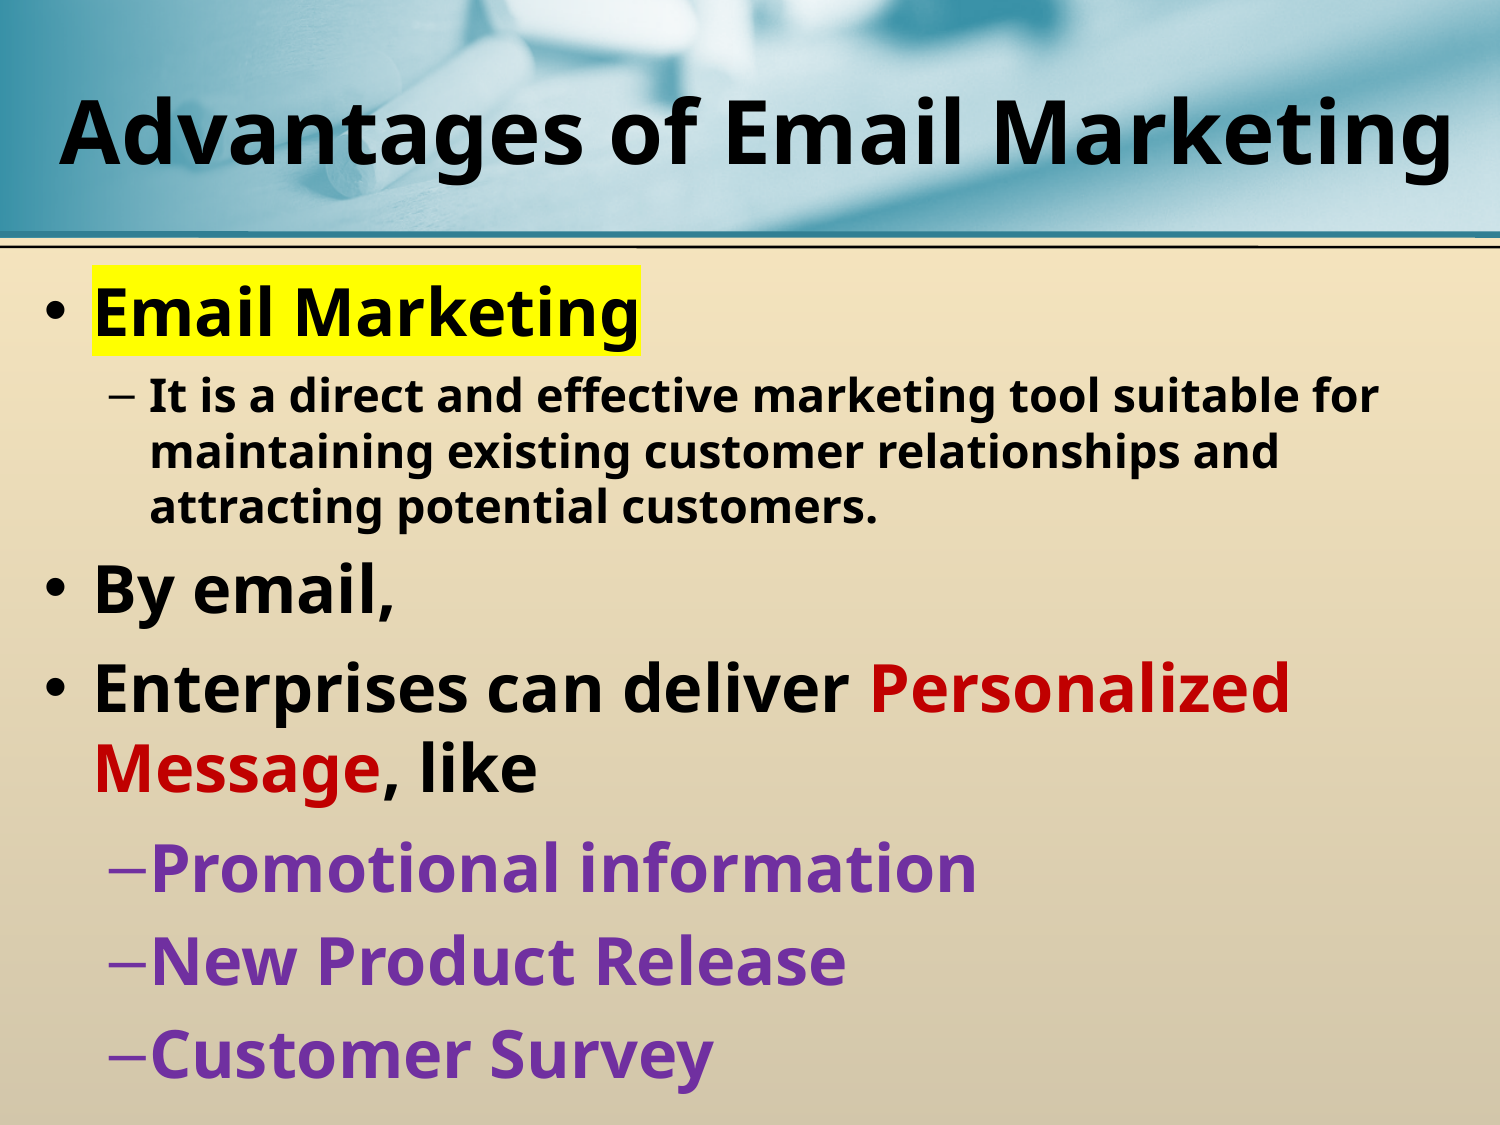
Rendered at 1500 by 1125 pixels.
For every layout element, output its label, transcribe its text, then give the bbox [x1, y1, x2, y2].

list Email Marketing It is a direct and effective marketing tool suitable for maintaining existing customer relationships and attracting potential customers. By email, Enterprises can deliver Personalized Message, like Promotional information New Product Release Customer Survey [29, 262, 1481, 1103]
title Advantages of Email Marketing [45, 24, 1481, 233]
